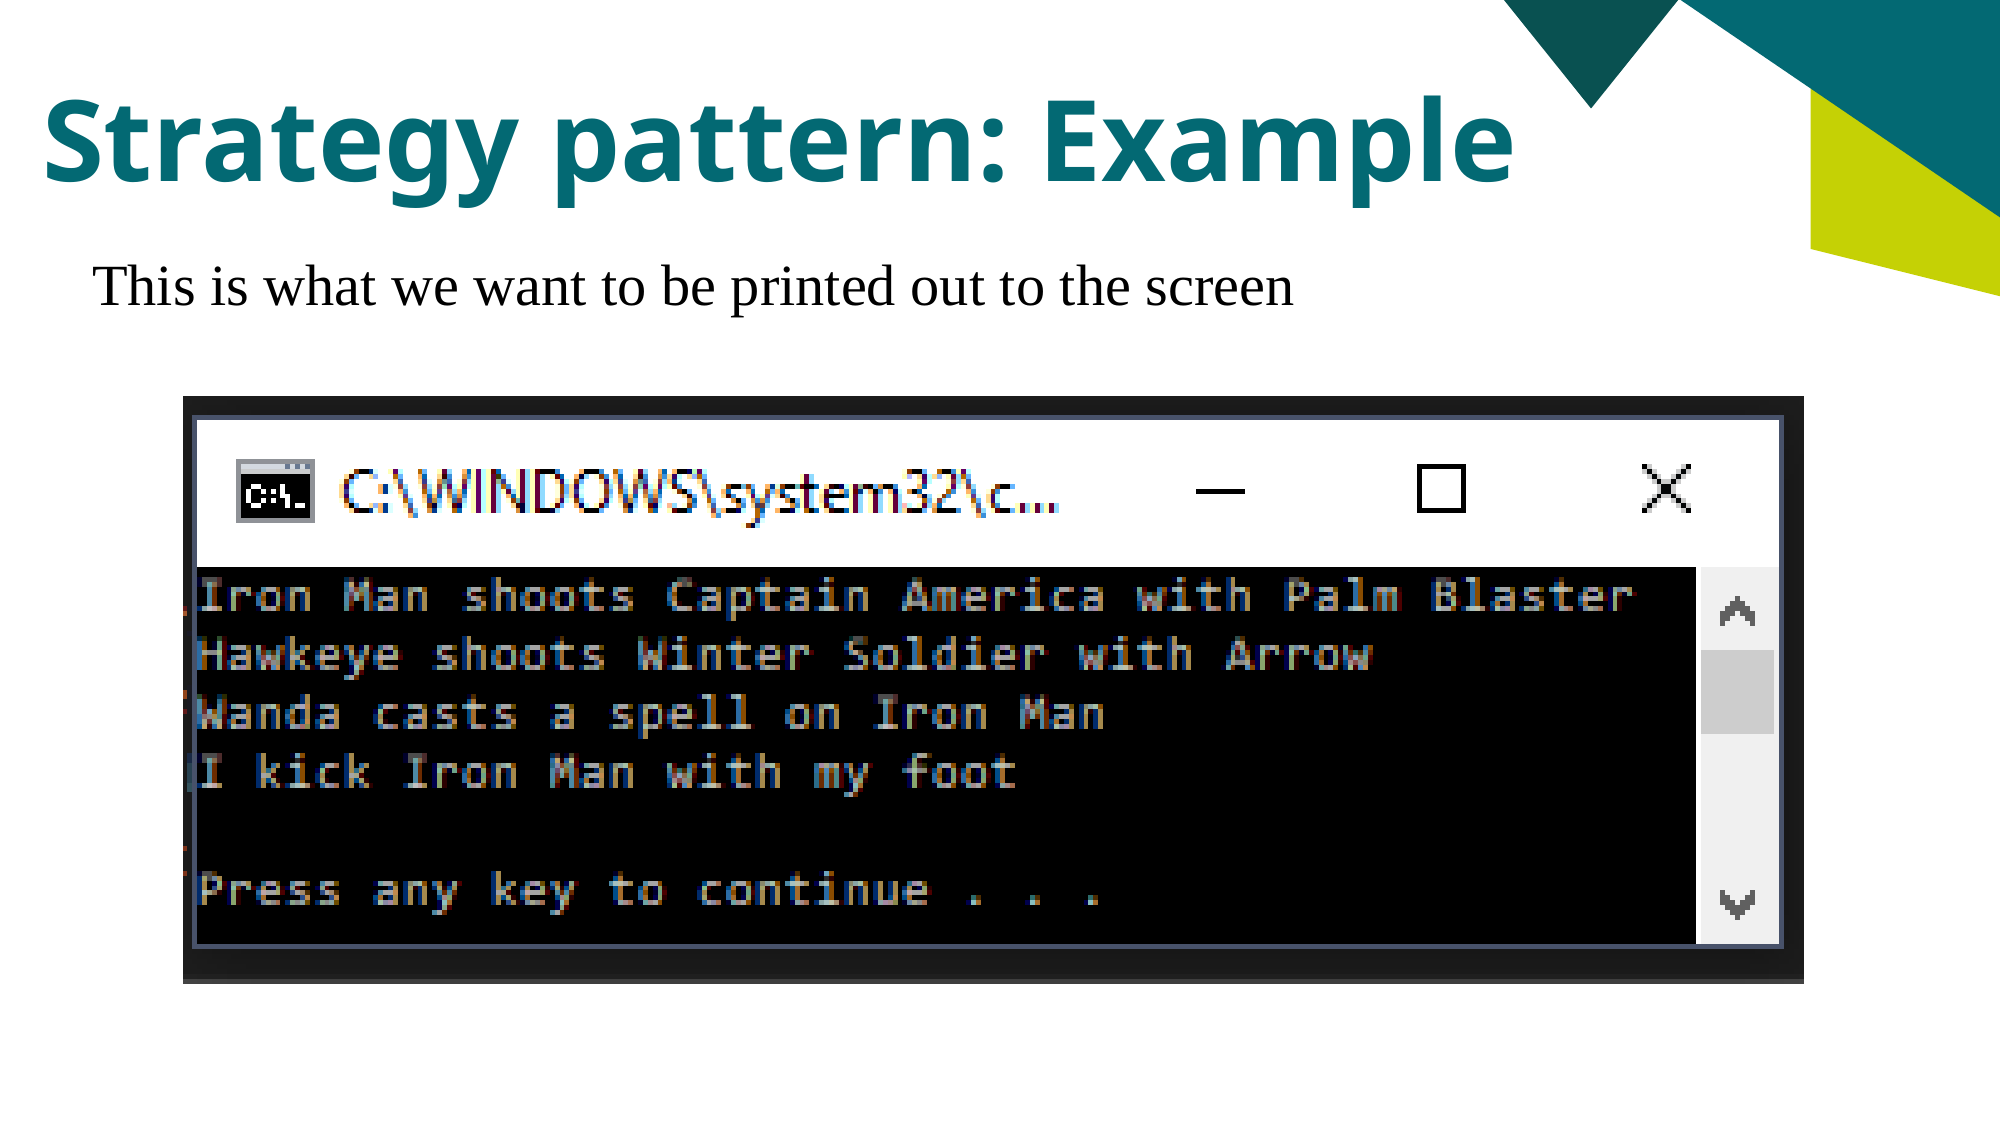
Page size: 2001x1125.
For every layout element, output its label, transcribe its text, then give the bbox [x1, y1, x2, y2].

text_box [1809, 90, 2000, 298]
text_box [1680, 0, 2000, 219]
text_box This is what we want to be printed out to the screen [77, 239, 1607, 325]
text_box Strategy pattern: Example [27, 36, 1576, 254]
picture [183, 396, 1804, 984]
text_box [1502, 0, 1680, 111]
